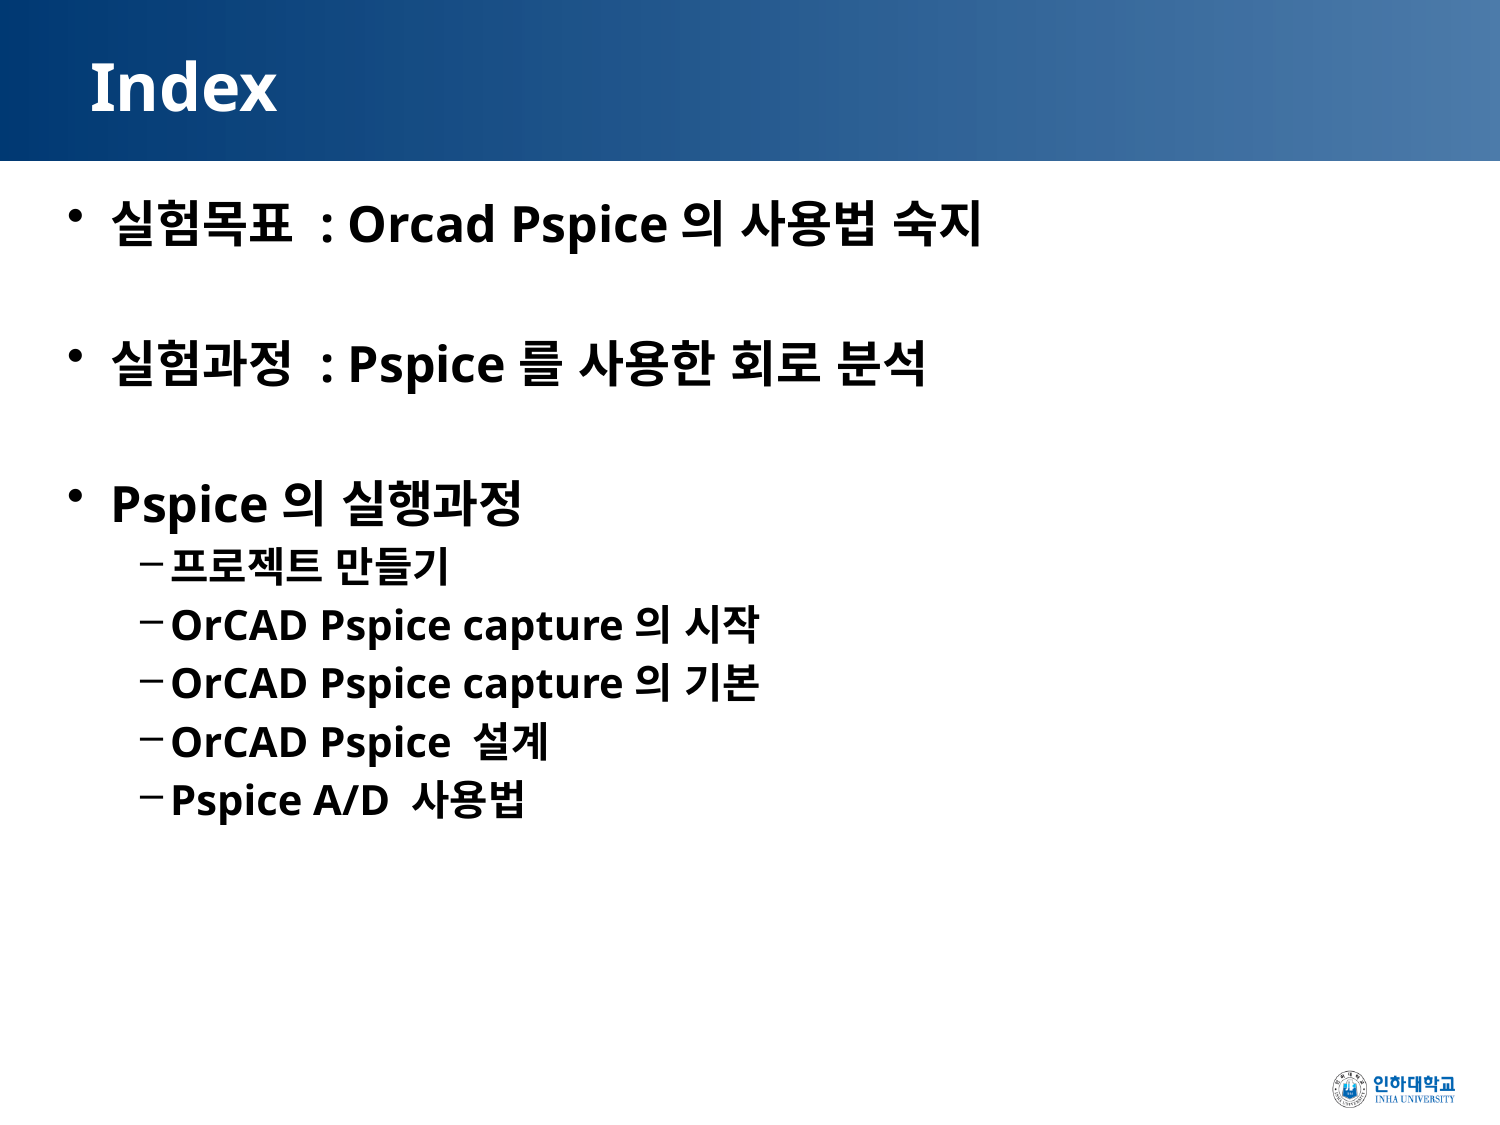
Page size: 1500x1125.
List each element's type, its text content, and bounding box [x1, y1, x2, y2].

list 실험목표 : Orcad Pspice의 사용법 숙지 실험과정 : Pspice를 사용한 회로 분석 Pspice의 실행과정 프로젝트 만들기 OrCAD Pspice capture의 시작 OrCAD Pspice capture의 기본 OrCAD Pspice 설계 Pspice A/D 사용법 [52, 184, 1470, 1024]
title Index [74, 44, 1426, 126]
picture [1328, 1066, 1459, 1112]
